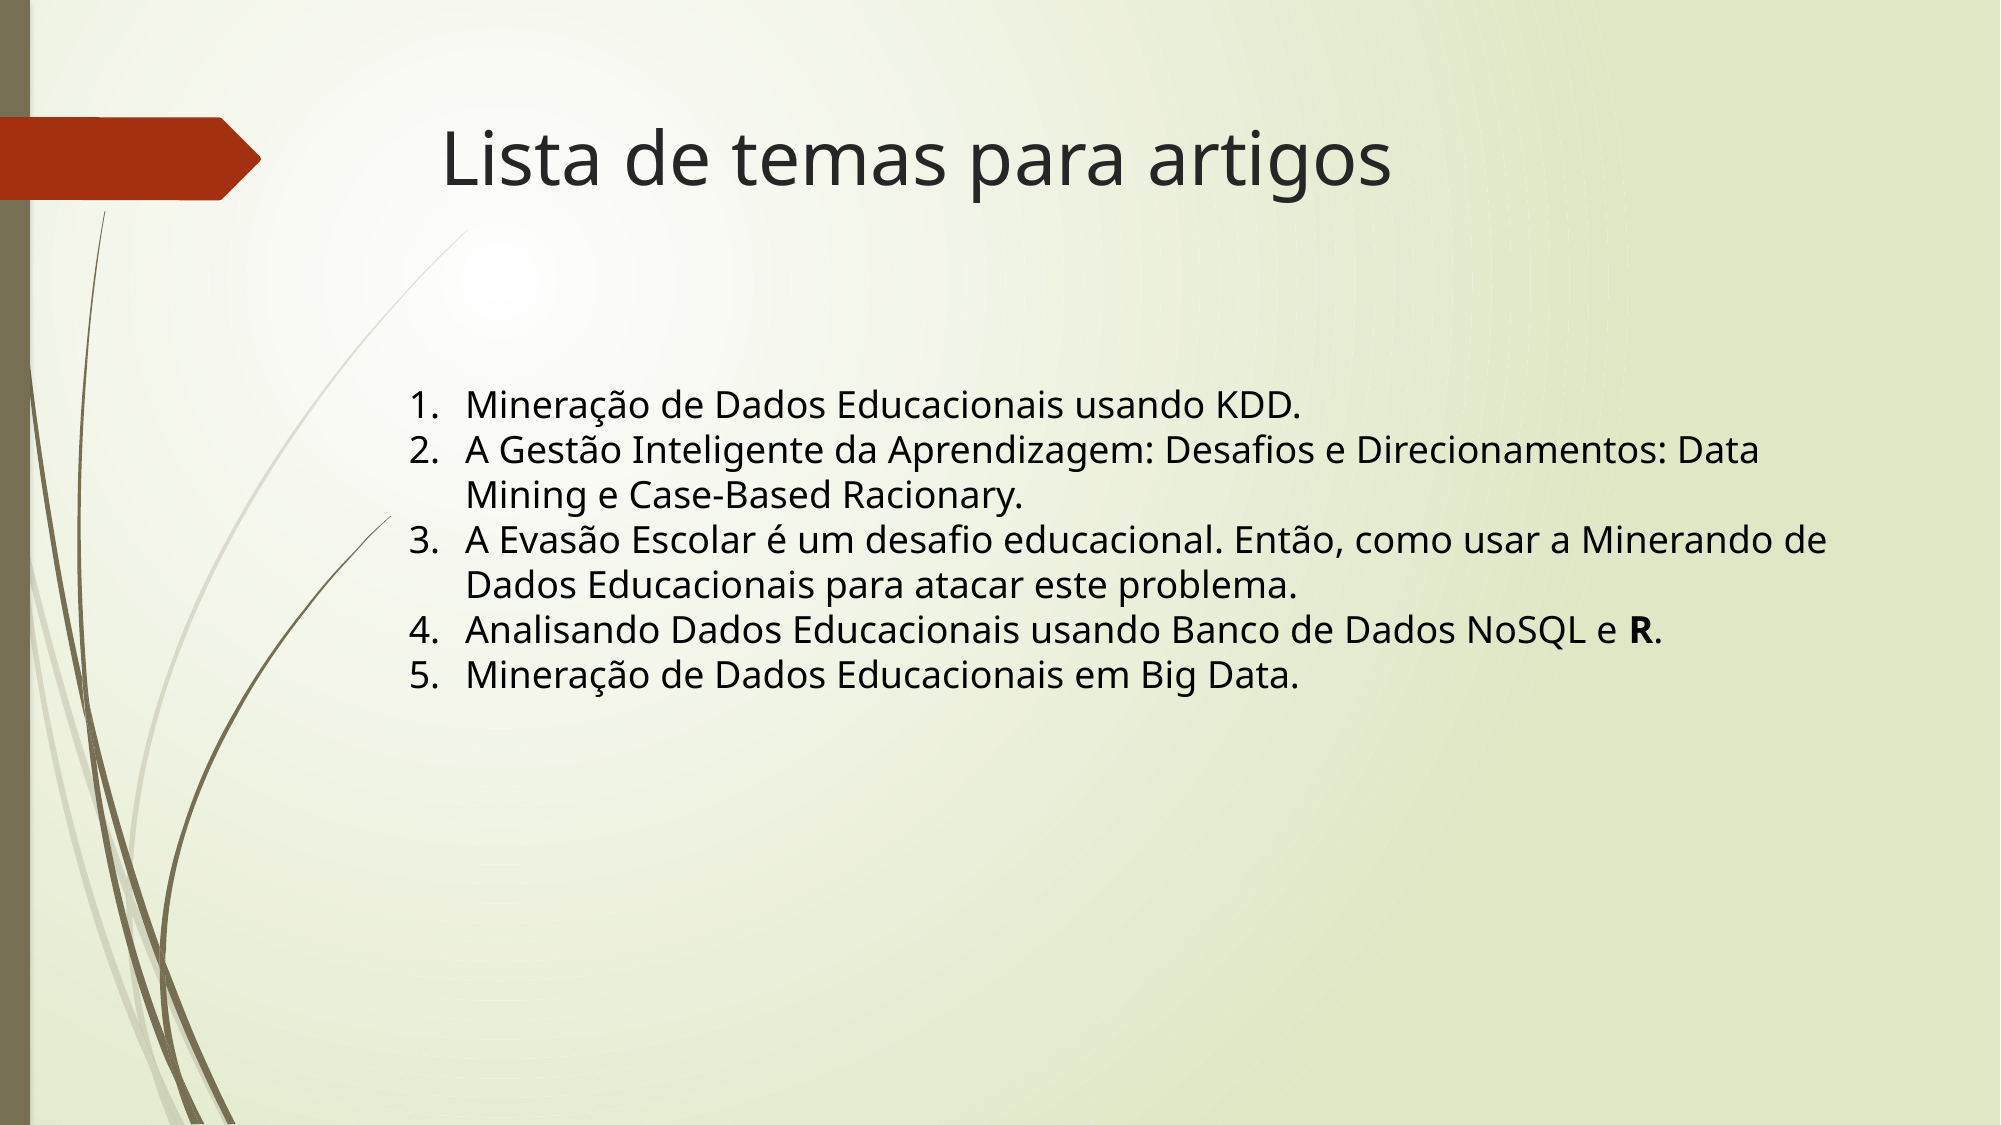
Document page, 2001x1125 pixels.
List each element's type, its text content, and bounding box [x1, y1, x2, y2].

text_box Mineração de Dados Educacionais usando KDD. A Gestão Inteligente da Aprendizagem: Desafios e Direcionamentos: Data Mining e Case-Based Racionary. A Evasão Escolar é um desafio educacional. Então, como usar a Minerando de Dados Educacionais para atacar este problema. Analisando Dados Educacionais usando Banco de Dados NoSQL e R. Mineração de Dados Educacionais em Big Data. [393, 373, 1888, 704]
title Lista de temas para artigos [425, 102, 1888, 313]
